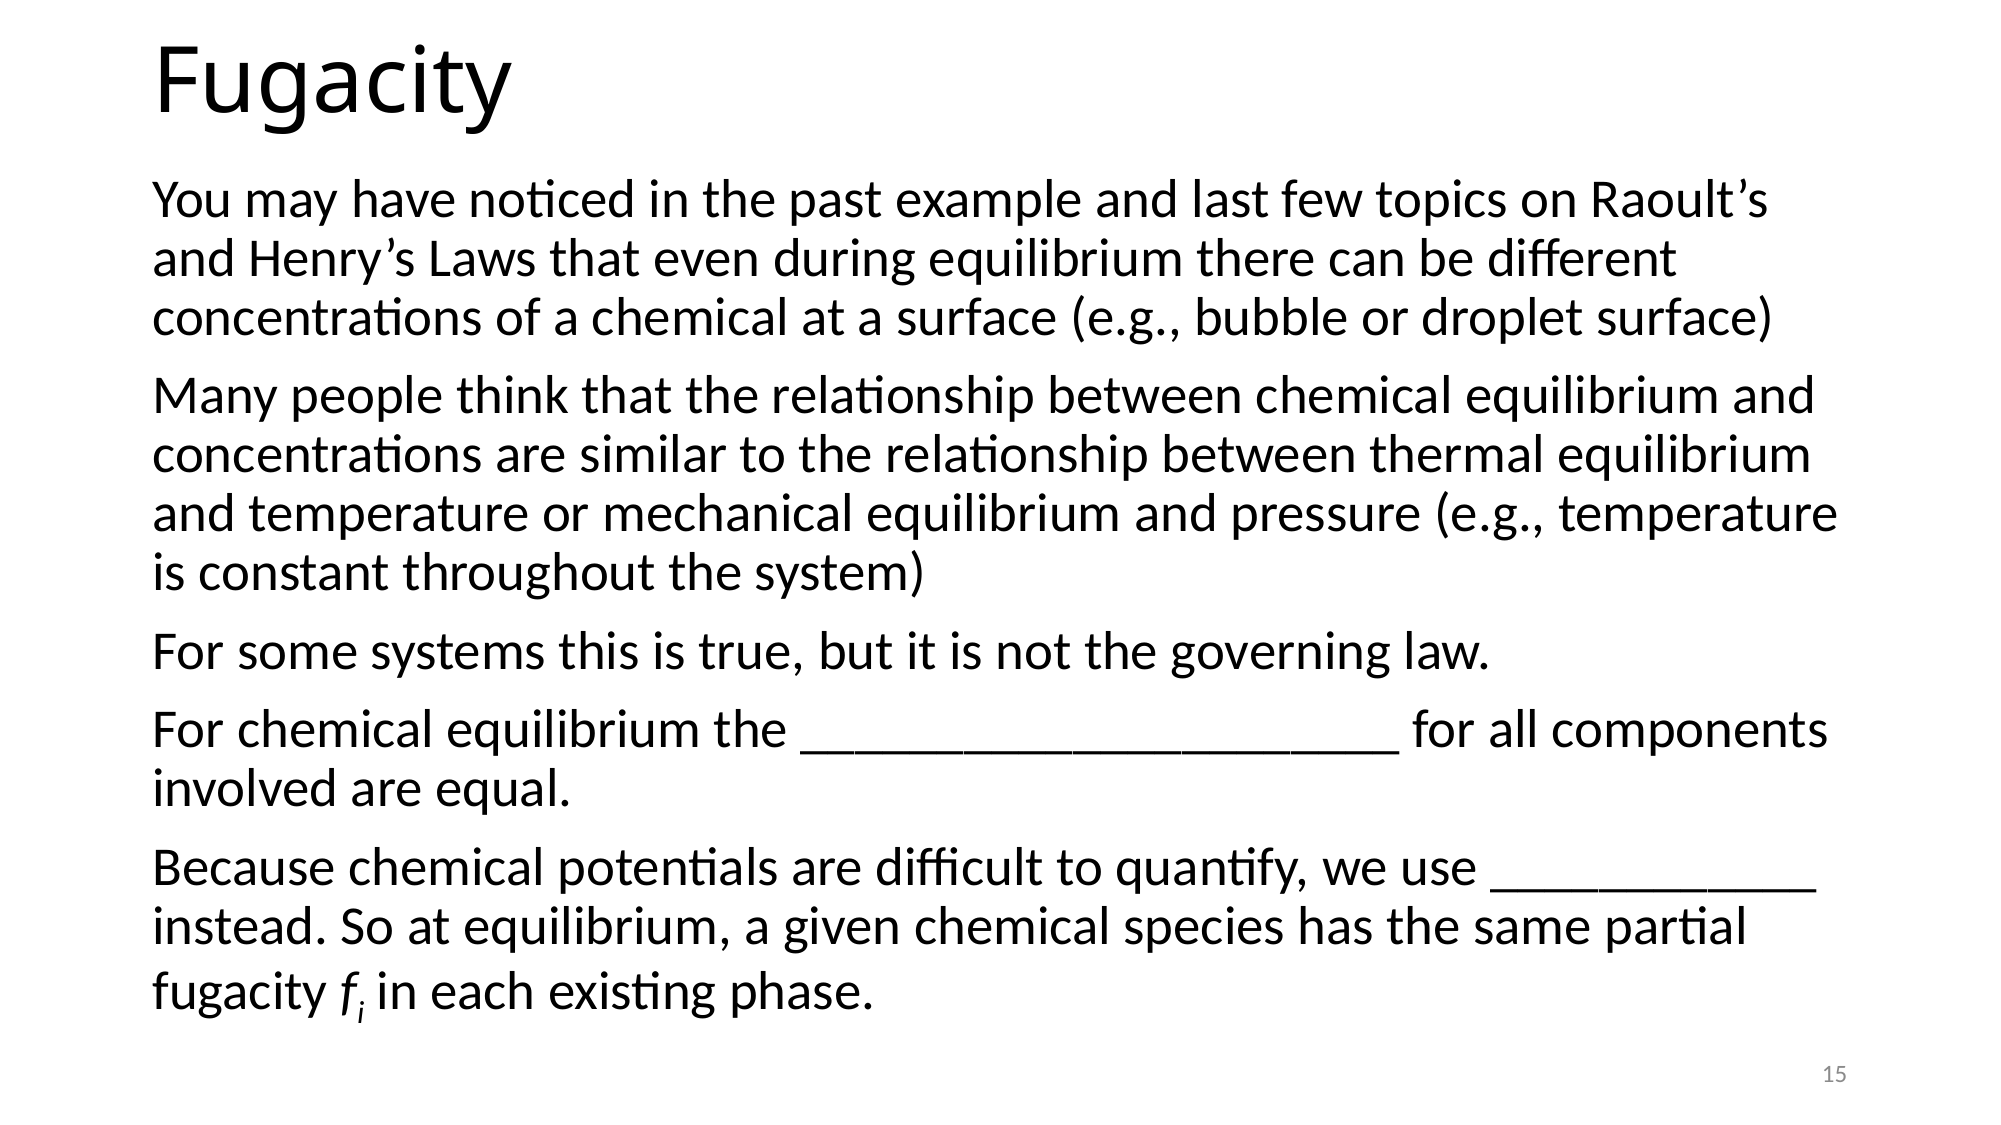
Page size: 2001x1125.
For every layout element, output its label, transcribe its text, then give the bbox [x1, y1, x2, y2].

list You may have noticed in the past example and last few topics on Raoult’s and Henry’s Laws that even during equilibrium there can be different concentrations of a chemical at a surface (e.g., bubble or droplet surface) Many people think that the relationship between chemical equilibrium and concentrations are similar to the relationship between thermal equilibrium and temperature or mechanical equilibrium and pressure (e.g., temperature is constant throughout the system) For some systems this is true, but it is not the governing law. For chemical equilibrium the ______________________ for all components involved are equal. Because chemical potentials are difficult to quantify, we use ____________ instead. So at equilibrium, a given chemical species has the same partial fugacity fi in each existing phase. [137, 162, 1863, 1043]
slide_number 15 [1412, 1042, 1863, 1103]
title Fugacity [137, 3, 1863, 162]
